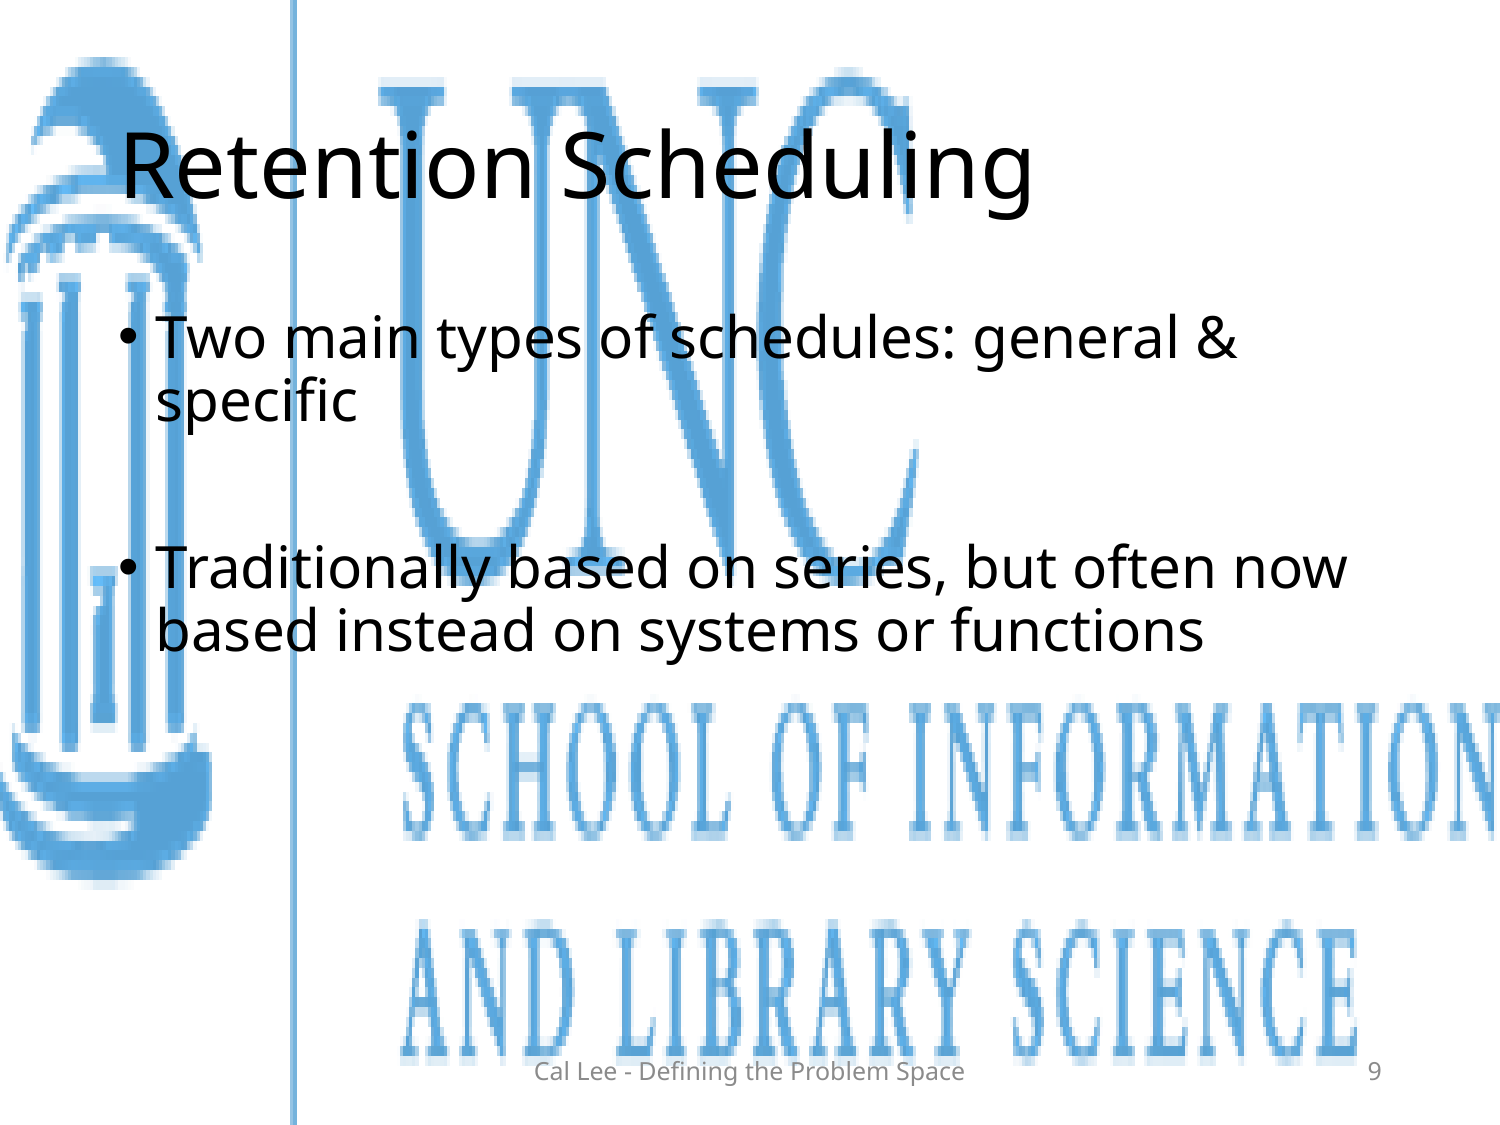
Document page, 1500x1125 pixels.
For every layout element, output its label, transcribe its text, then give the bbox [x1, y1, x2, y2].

slide_number 9 [1059, 1042, 1397, 1103]
picture [0, 0, 1500, 1125]
footer Cal Lee - Defining the Problem Space [496, 1042, 1004, 1103]
title Retention Scheduling [103, 59, 1397, 278]
list Two main types of schedules: general & specific Traditionally based on series, but often now based instead on systems or functions [103, 300, 1454, 1043]
